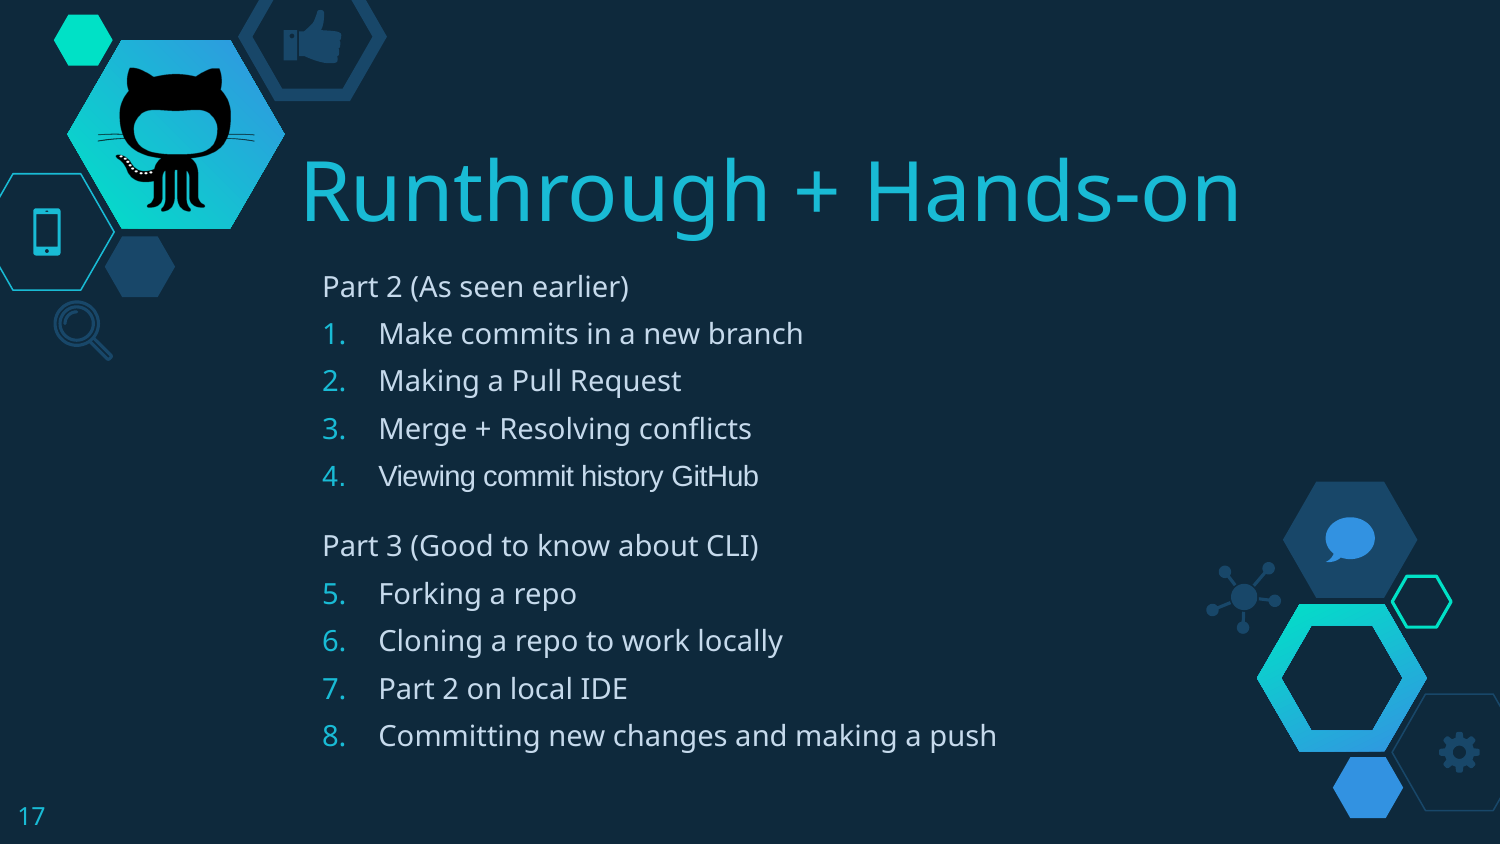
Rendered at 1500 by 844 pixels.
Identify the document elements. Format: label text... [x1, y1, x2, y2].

title Runthrough + Hands-on [284, 146, 1461, 253]
slide_number 17 [2, 785, 93, 844]
picture [78, 58, 274, 240]
list Part 2 (As seen earlier) Make commits in a new branch Making a Pull Request Merge + Resolving conflicts Viewing commit history GitHub Part 3 (Good to know about CLI) Forking a repo Cloning a repo to work locally Part 2 on local IDE Committing new changes and making a push Part 2 [284, 252, 1096, 775]
